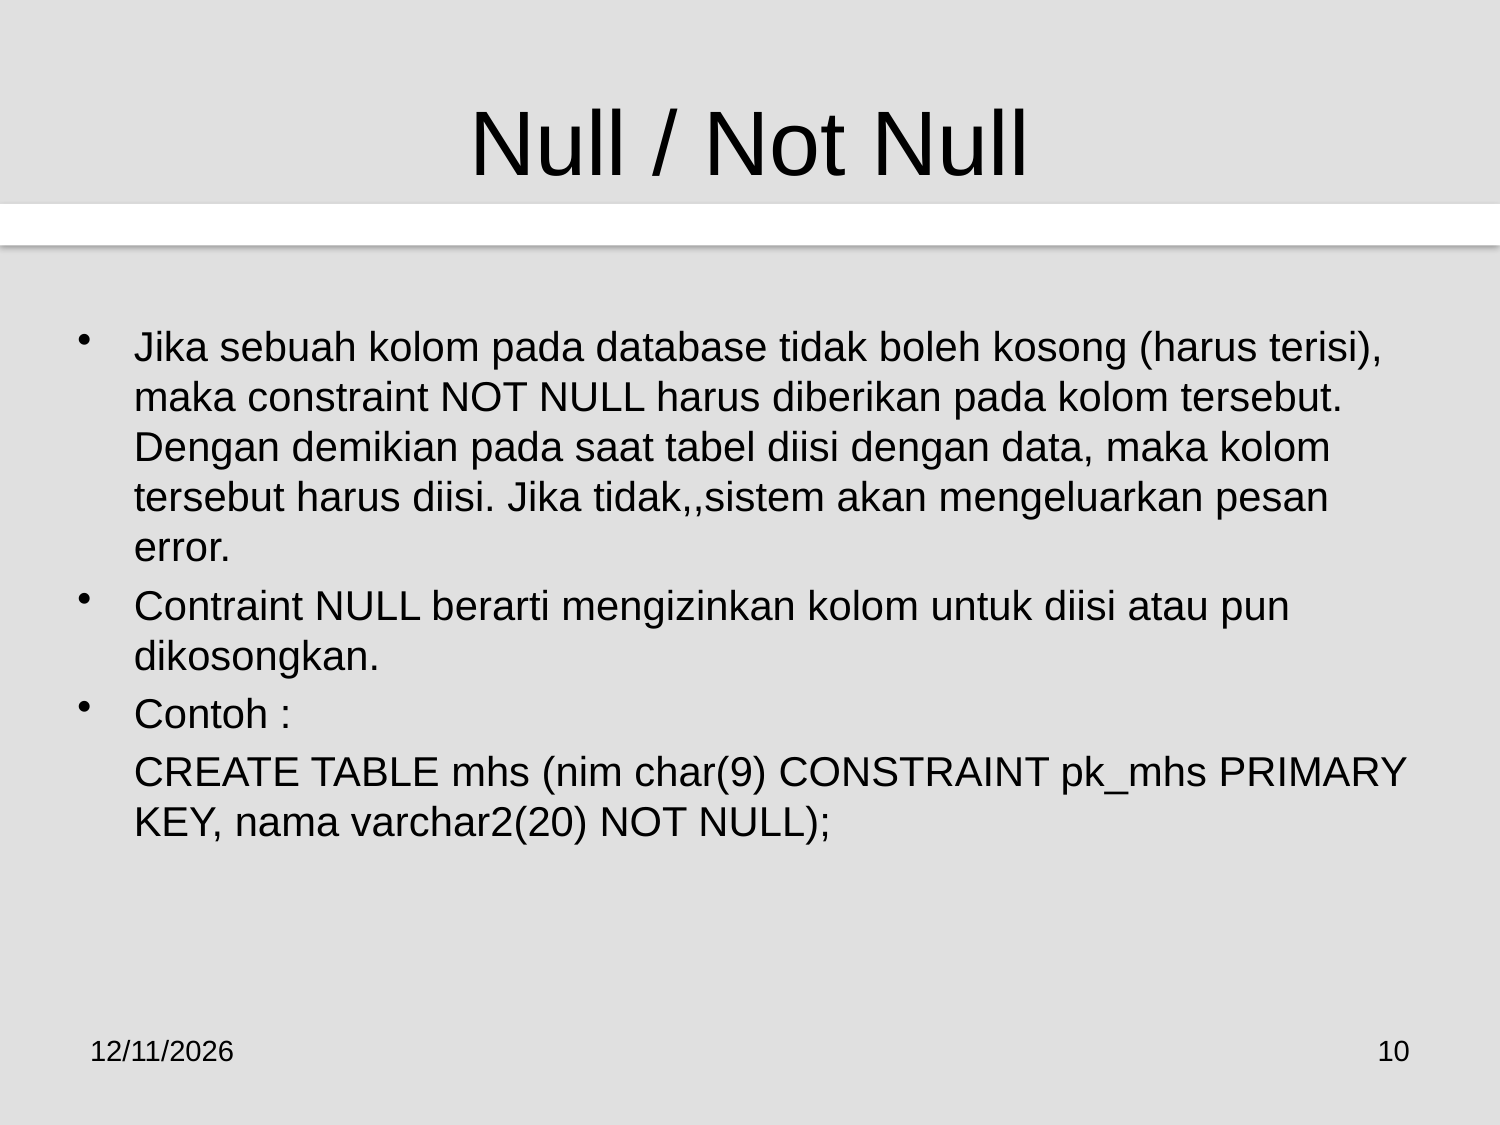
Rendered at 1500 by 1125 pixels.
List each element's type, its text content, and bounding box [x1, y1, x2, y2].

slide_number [75, 1024, 425, 1103]
title Null / Not Null [75, 45, 1425, 233]
slide_number 10 [1074, 1024, 1425, 1103]
list Jika sebuah kolom pada database tidak boleh kosong (harus terisi), maka constraint NOT NULL harus diberikan pada kolom tersebut. Dengan demikian pada saat tabel diisi dengan data, maka kolom tersebut harus diisi. Jika tidak,,sistem akan mengeluarkan pesan error. Contraint NULL berarti mengizinkan kolom untuk diisi atau pun dikosongkan. Contoh : CREATE TABLE mhs (nim char(9) CONSTRAINT pk_mhs PRIMARY KEY, nama varchar2(20) NOT NULL); [62, 312, 1429, 973]
